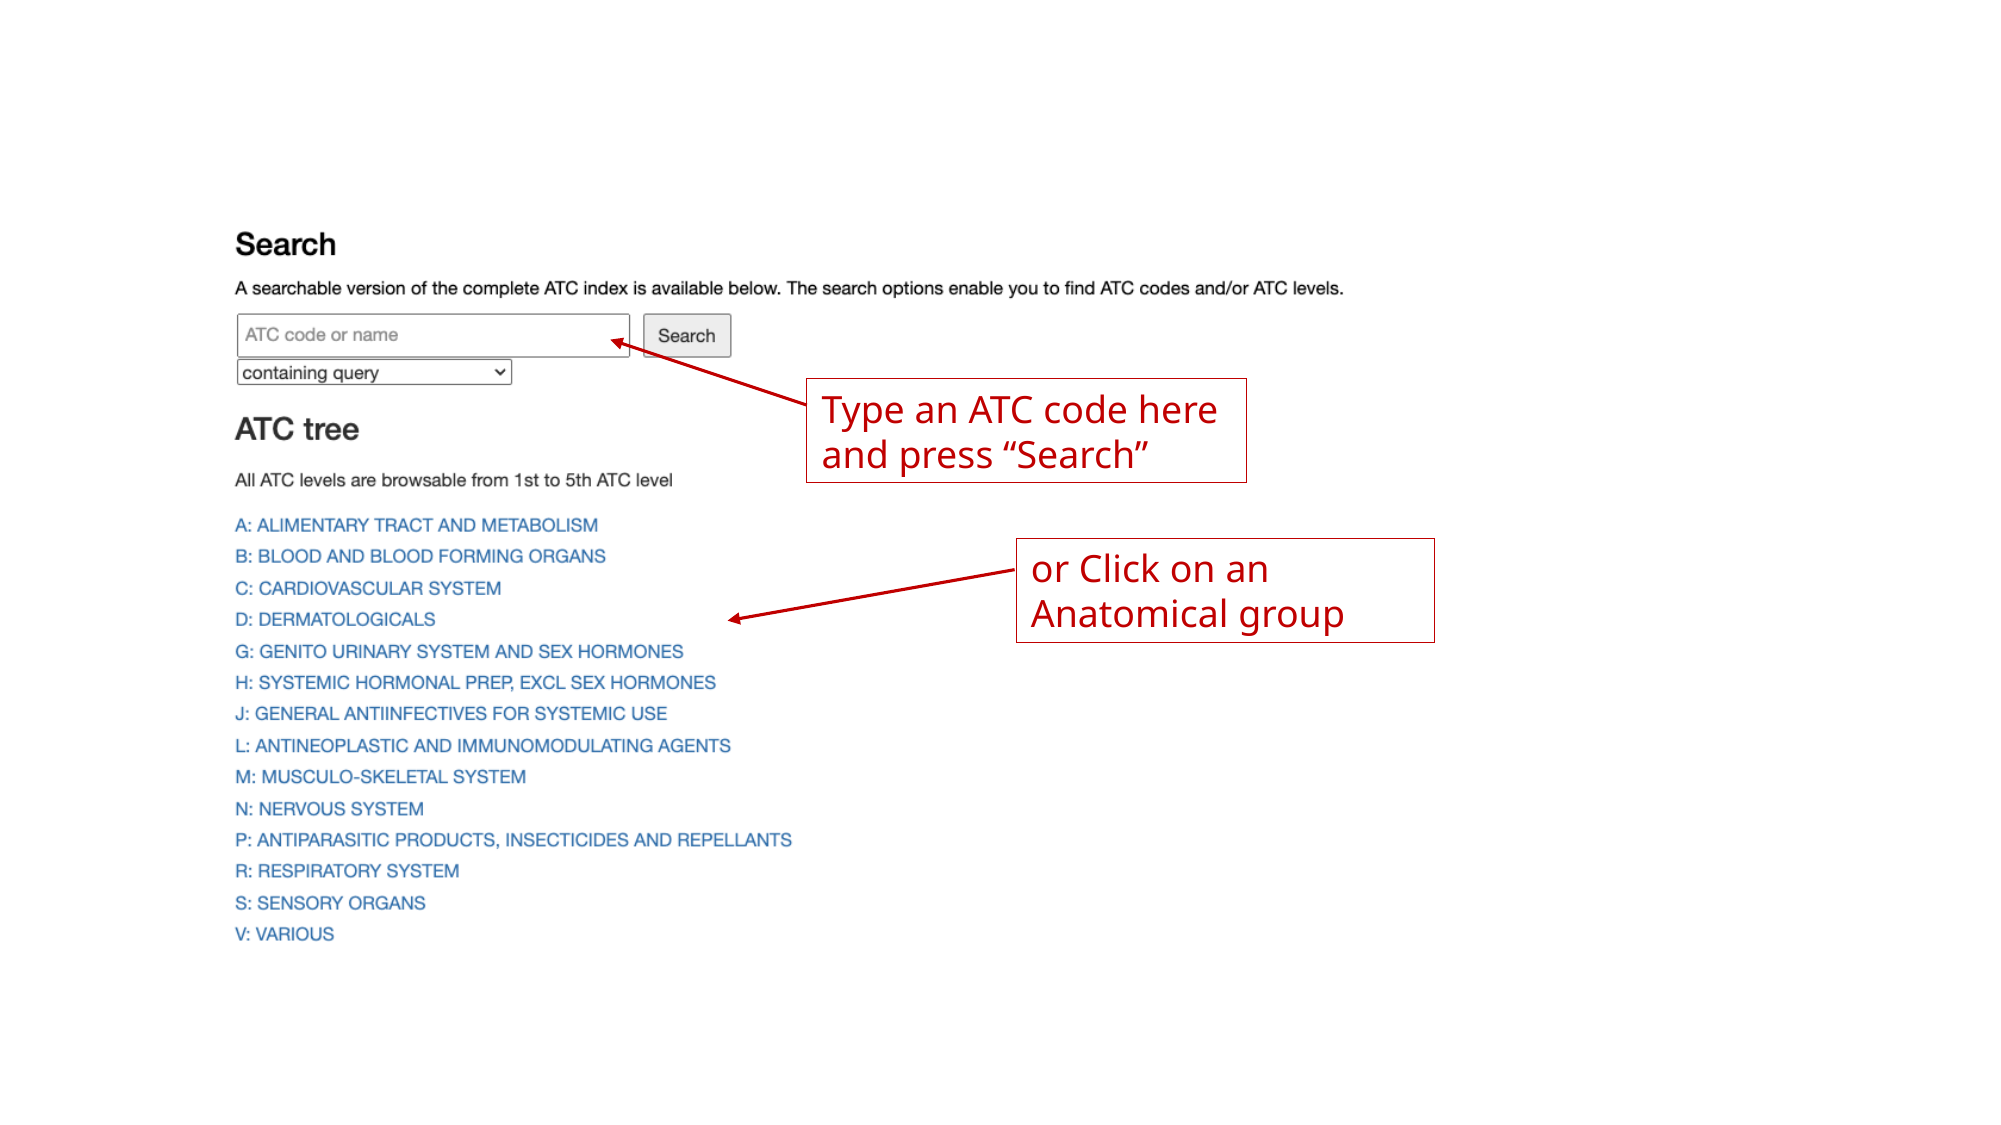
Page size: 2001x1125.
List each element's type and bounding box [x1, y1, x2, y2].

text_box [609, 339, 808, 406]
text_box [727, 569, 1016, 622]
picture [223, 222, 1806, 949]
